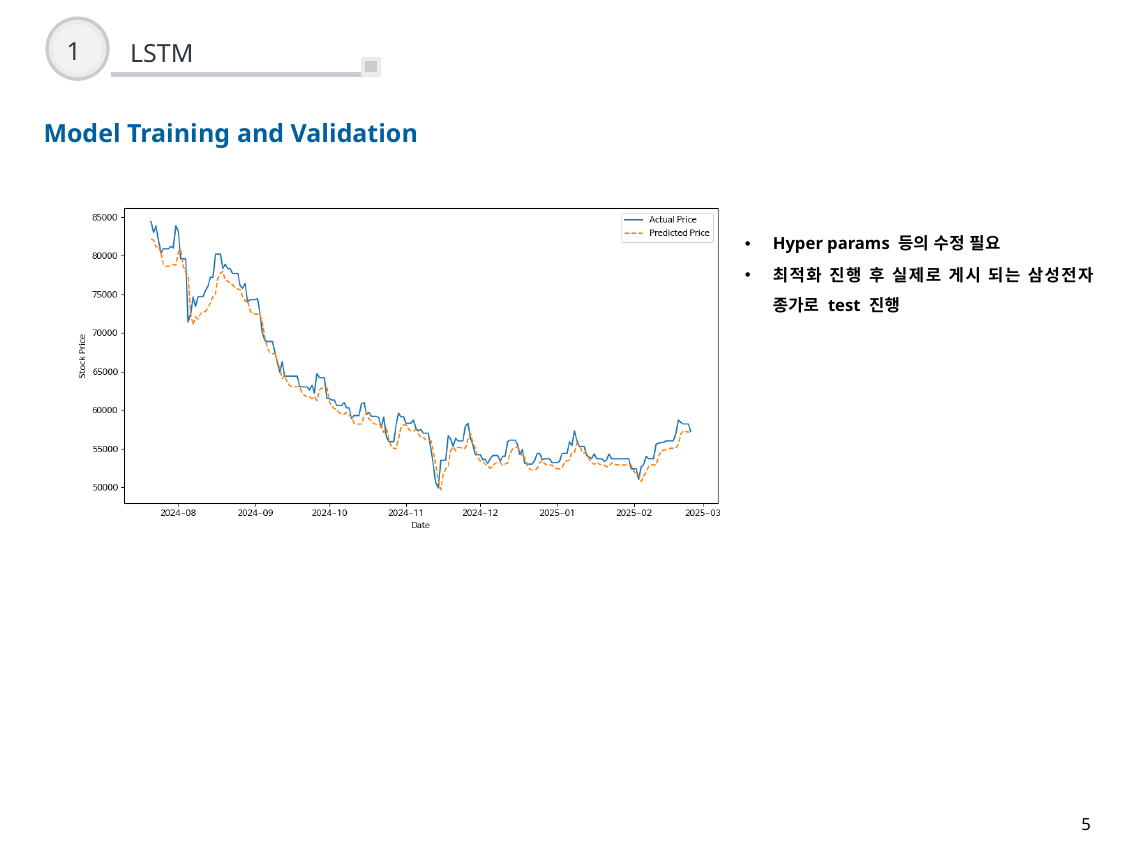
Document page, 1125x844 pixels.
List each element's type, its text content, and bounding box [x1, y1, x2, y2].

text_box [47, 18, 380, 79]
text_box Hyper params 등의 수정 필요 최적화 진행 후 실제로 게시 되는 삼성전자 종가로 test 진행 [735, 216, 1109, 323]
text_box Model Training and Validation [28, 94, 1058, 155]
slide_number 5 [1066, 806, 1125, 844]
picture [28, 162, 731, 546]
